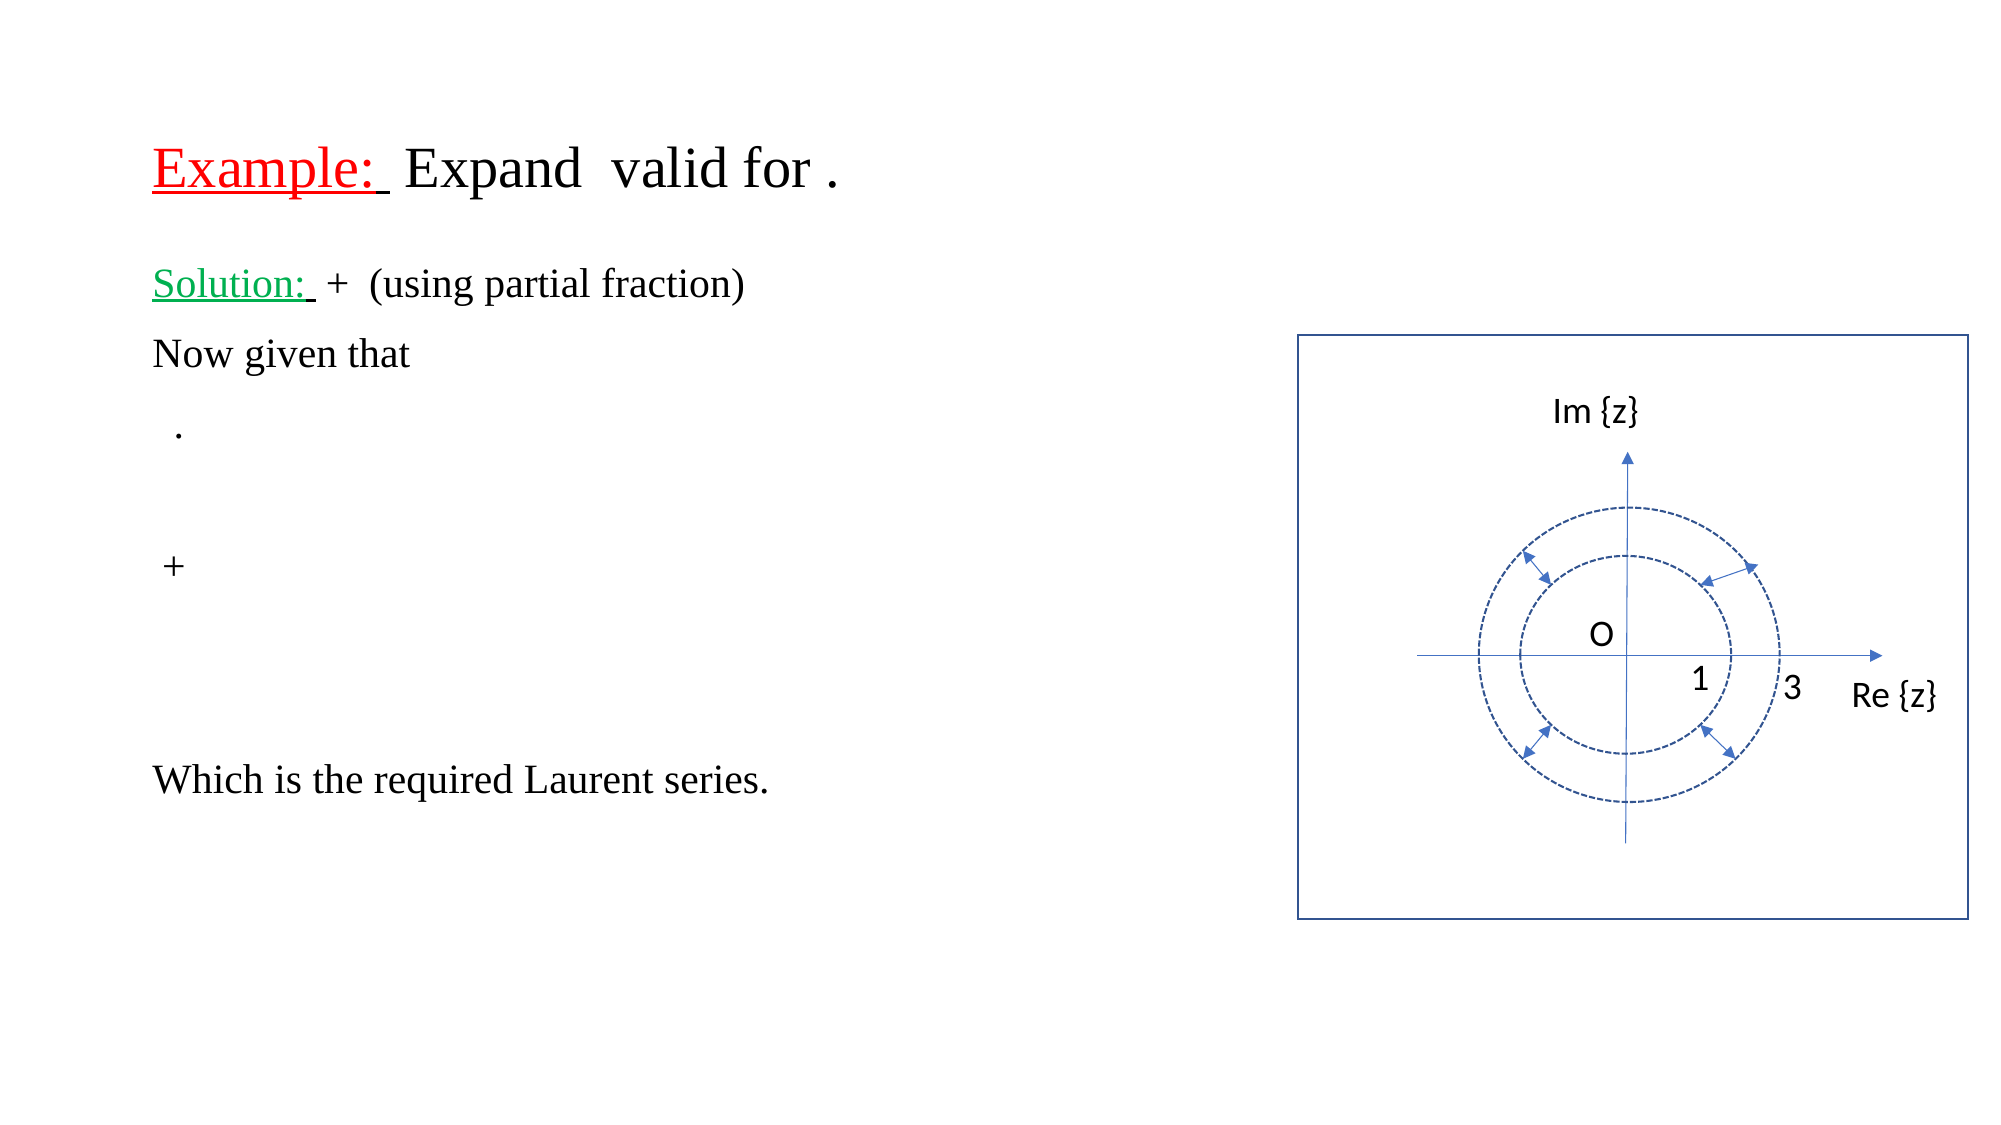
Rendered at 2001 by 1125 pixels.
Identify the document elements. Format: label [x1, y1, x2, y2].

text_box [1297, 334, 2000, 920]
